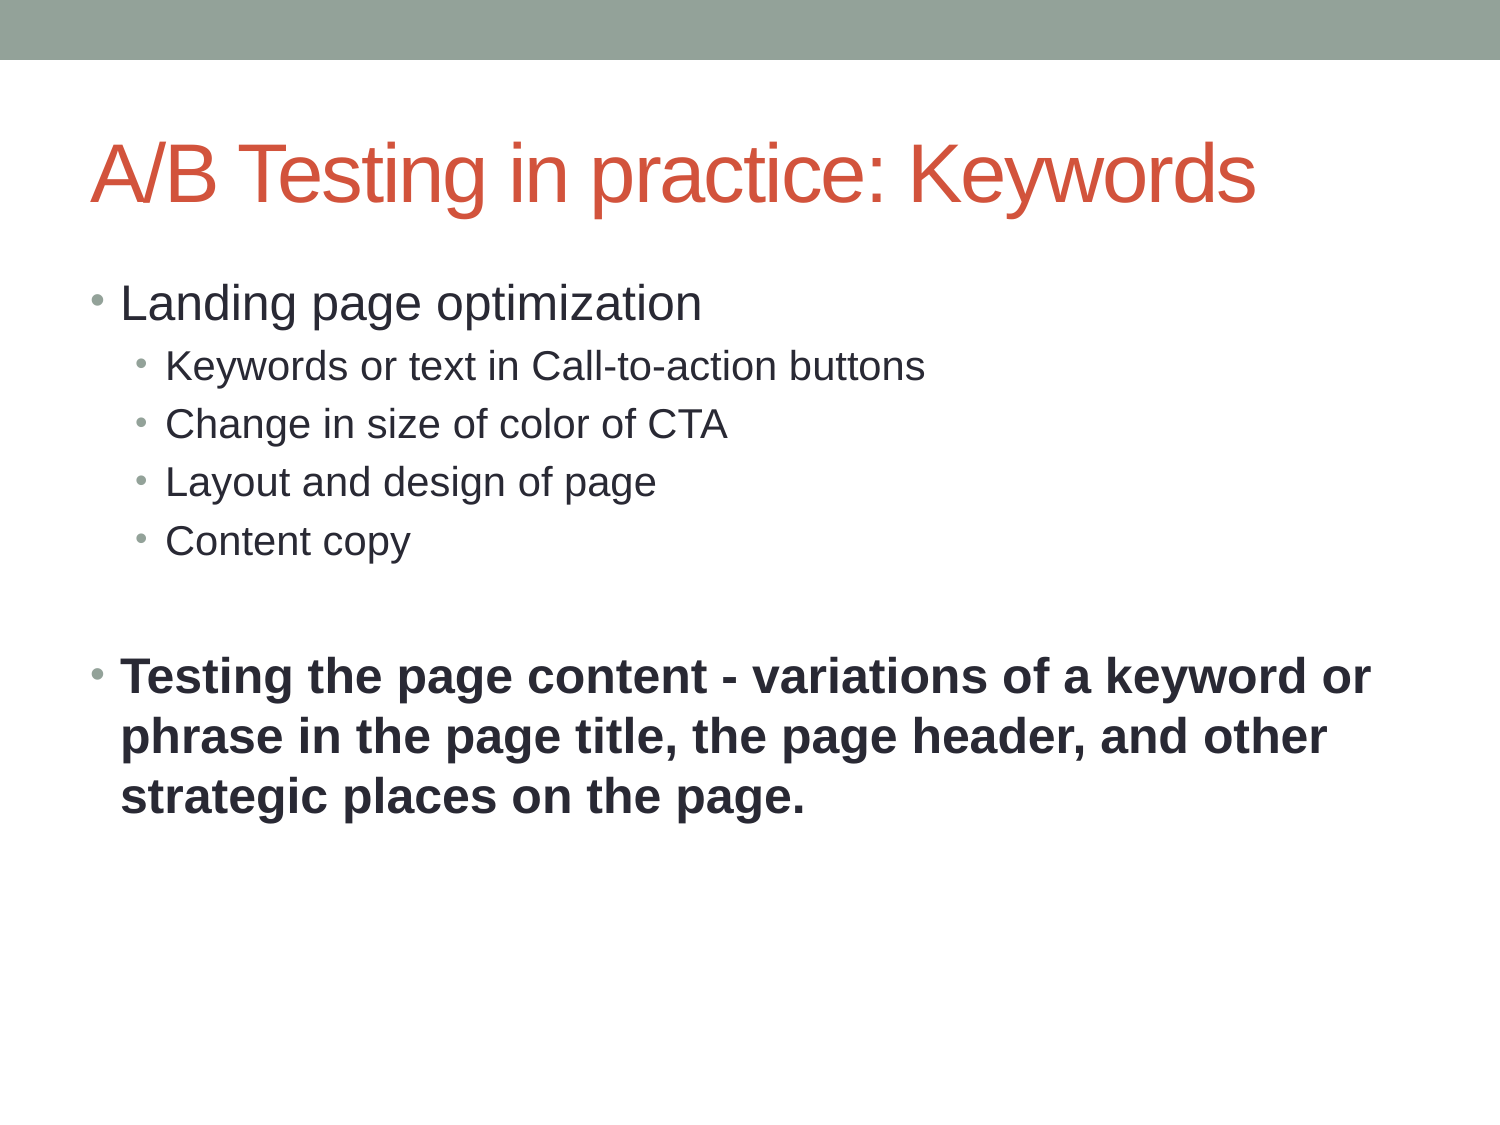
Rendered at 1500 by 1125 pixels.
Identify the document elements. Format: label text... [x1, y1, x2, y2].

title A/B Testing in practice: Keywords [75, 87, 1425, 250]
list Landing page optimization Keywords or text in Call-to-action buttons Change in size of color of CTA Layout and design of page Content copy Testing the page content - variations of a keyword or phrase in the page title, the page header, and other strategic places on the page. [75, 262, 1425, 1063]
